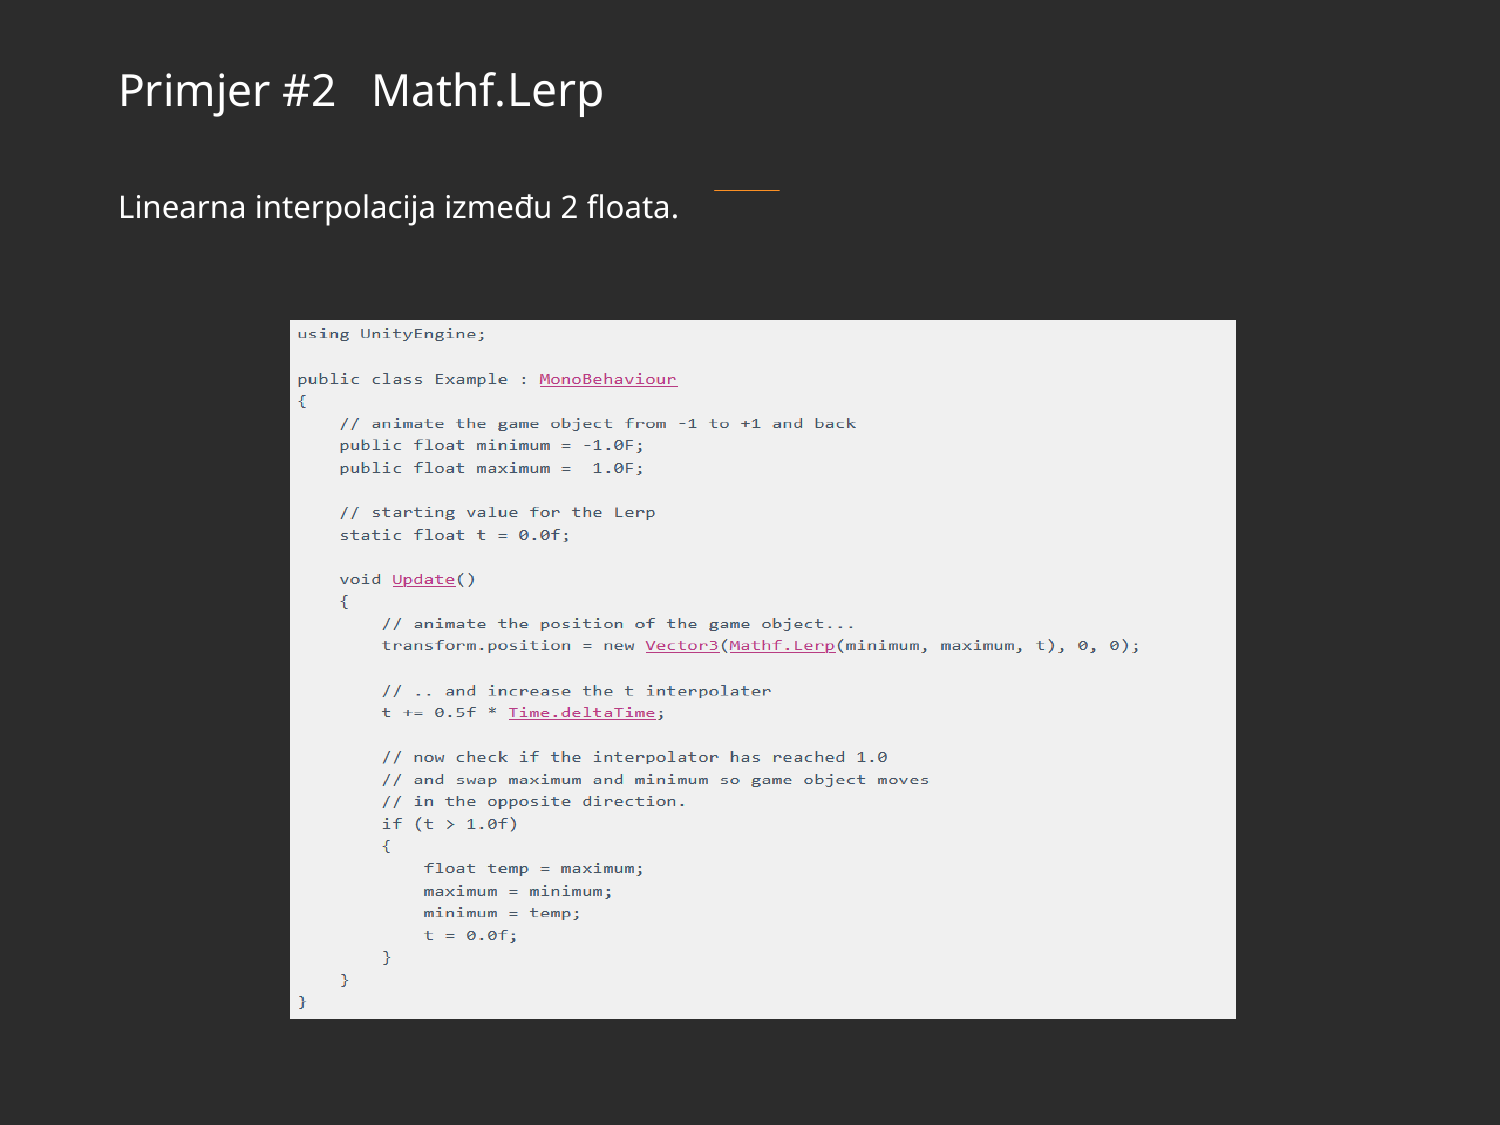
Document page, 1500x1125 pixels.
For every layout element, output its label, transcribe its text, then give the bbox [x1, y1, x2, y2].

picture [290, 320, 1236, 1019]
list Linearna interpolacija između 2 floata. [103, 179, 1397, 287]
title Primjer #2 Mathf.Lerp [103, 59, 1397, 179]
